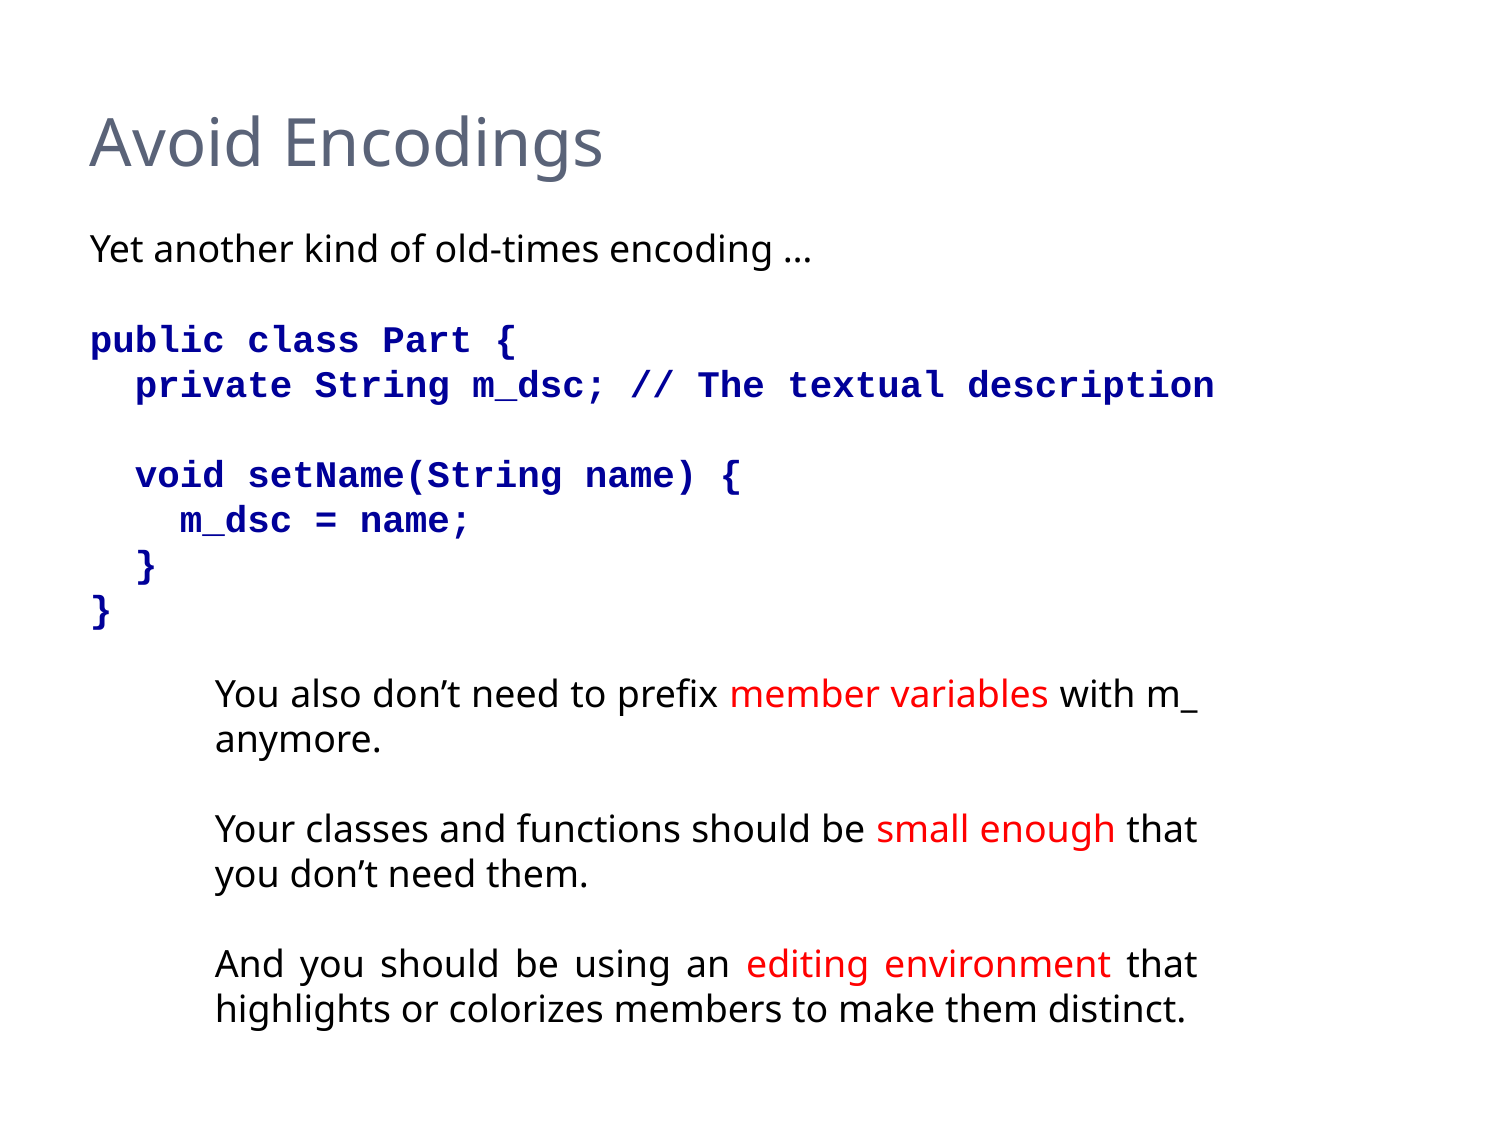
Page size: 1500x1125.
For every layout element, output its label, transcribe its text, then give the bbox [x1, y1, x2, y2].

text_box Yet another kind of old-times encoding … public class Part { private String m_dsc; // The textual description void setName(String name) { m_dsc = name; } } [74, 217, 1438, 683]
text_box You also don’t need to prefix member variables with m_ anymore. Your classes and functions should be small enough that you don’t need them. And you should be using an editing environment that highlights or colorizes members to make them distinct. [200, 662, 1213, 1038]
title Avoid Encodings [75, 37, 1425, 188]
